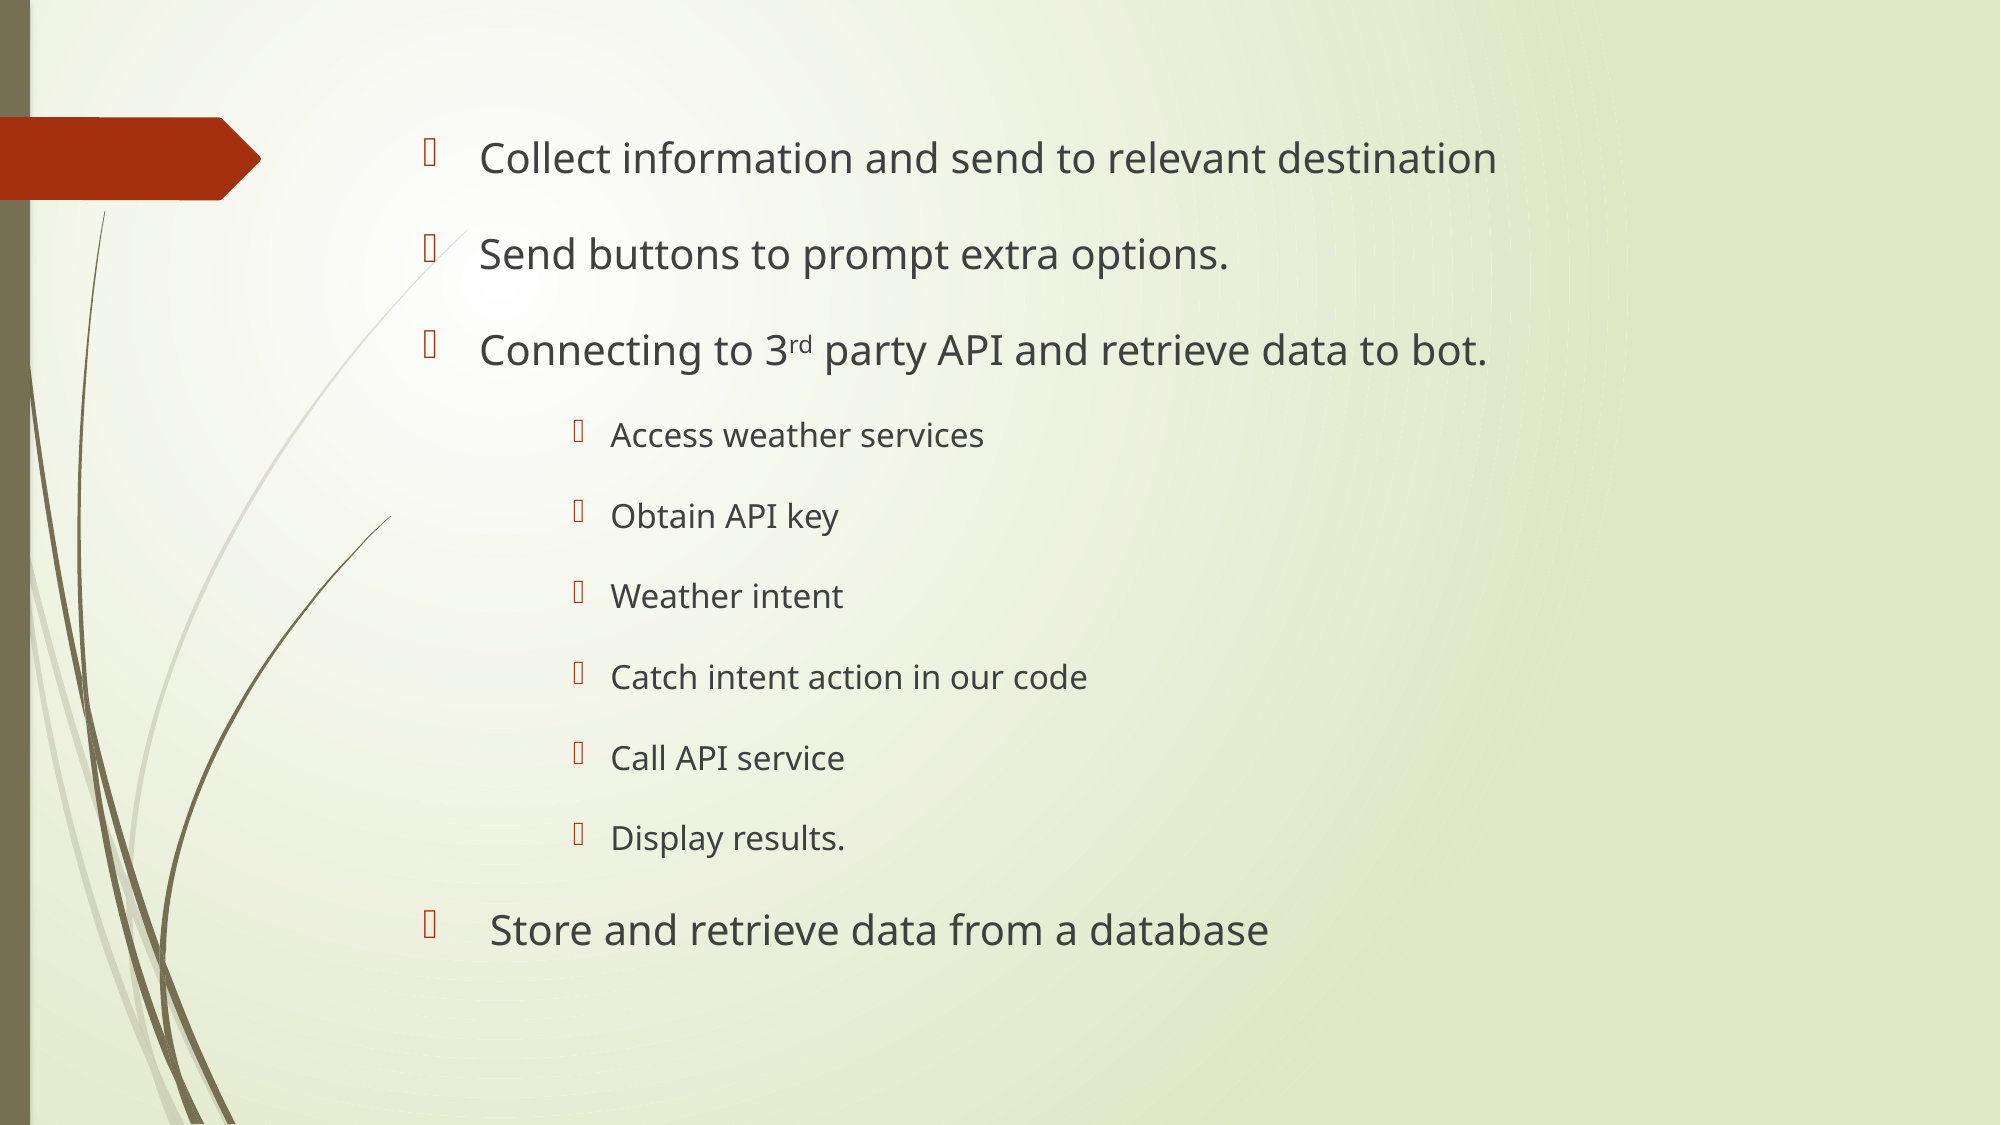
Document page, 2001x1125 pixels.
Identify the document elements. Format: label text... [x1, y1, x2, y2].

list Collect information and send to relevant destination Send buttons to prompt extra options. Connecting to 3rd party API and retrieve data to bot. Access weather services Obtain API key Weather intent Catch intent action in our code Call API service Display results. Store and retrieve data from a database [407, 99, 1871, 1125]
